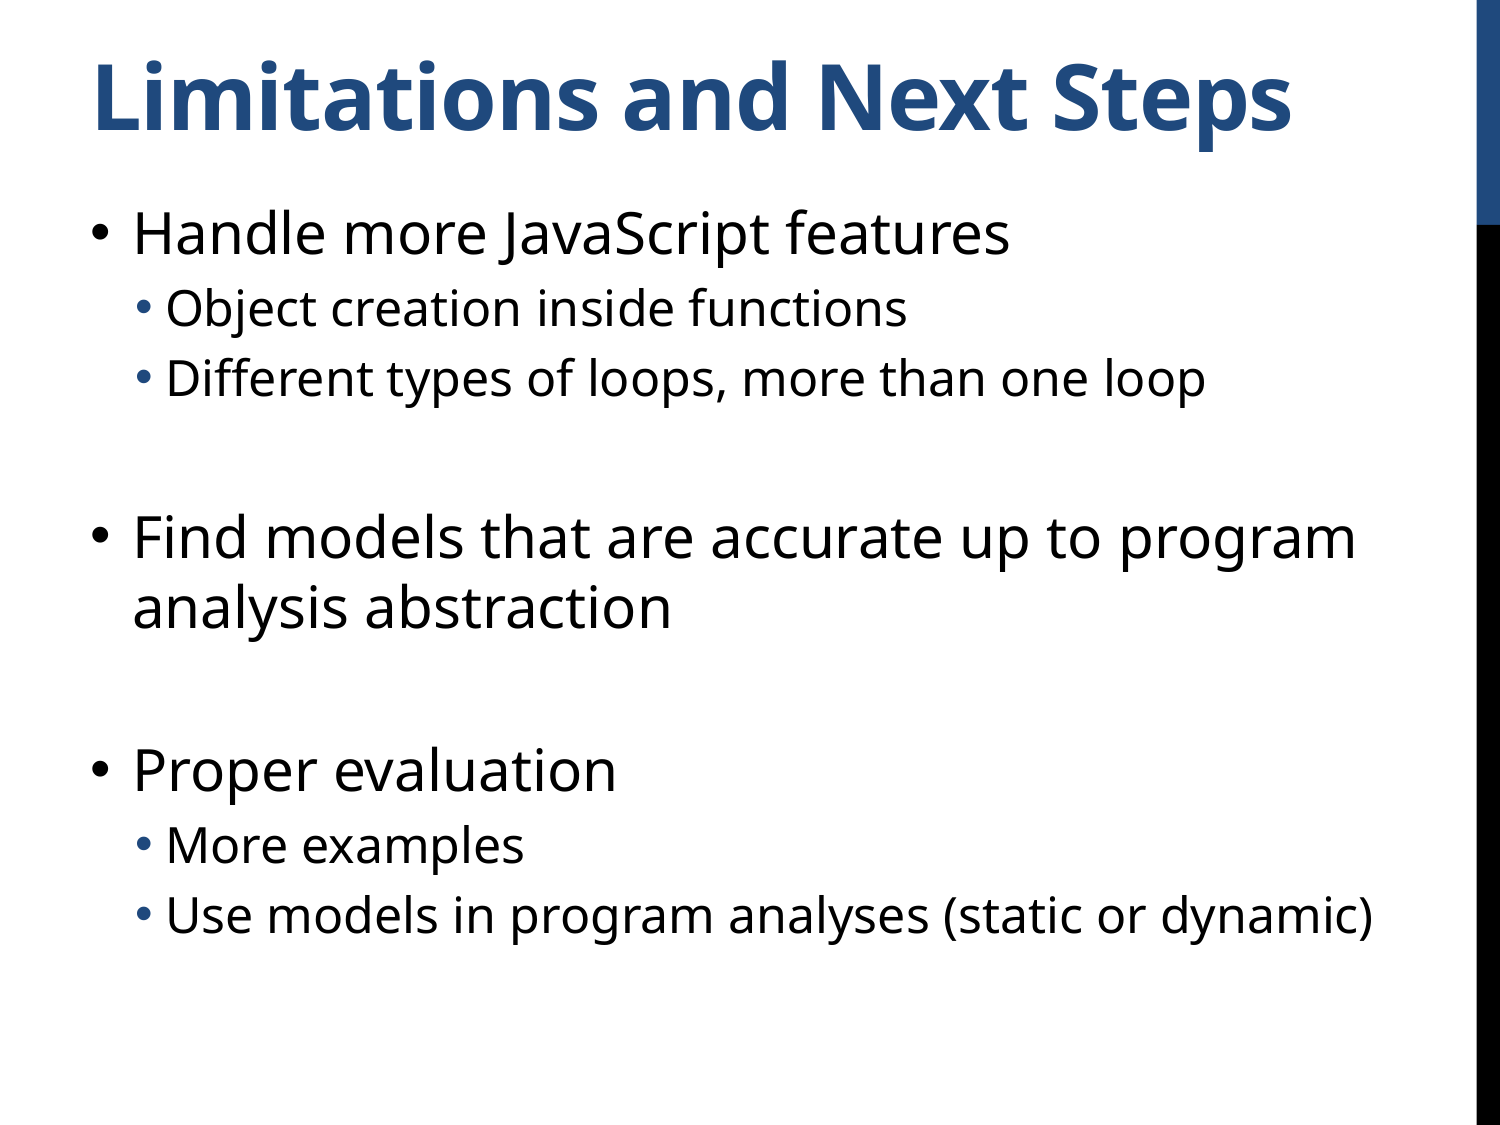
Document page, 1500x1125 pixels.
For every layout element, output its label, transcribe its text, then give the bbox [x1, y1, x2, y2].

list Handle more JavaScript features Object creation inside functions Different types of loops, more than one loop Find models that are accurate up to program analysis abstraction Proper evaluation More examples Use models in program analyses (static or dynamic) [75, 188, 1409, 1005]
title Limitations and Next Steps [75, 25, 1409, 157]
